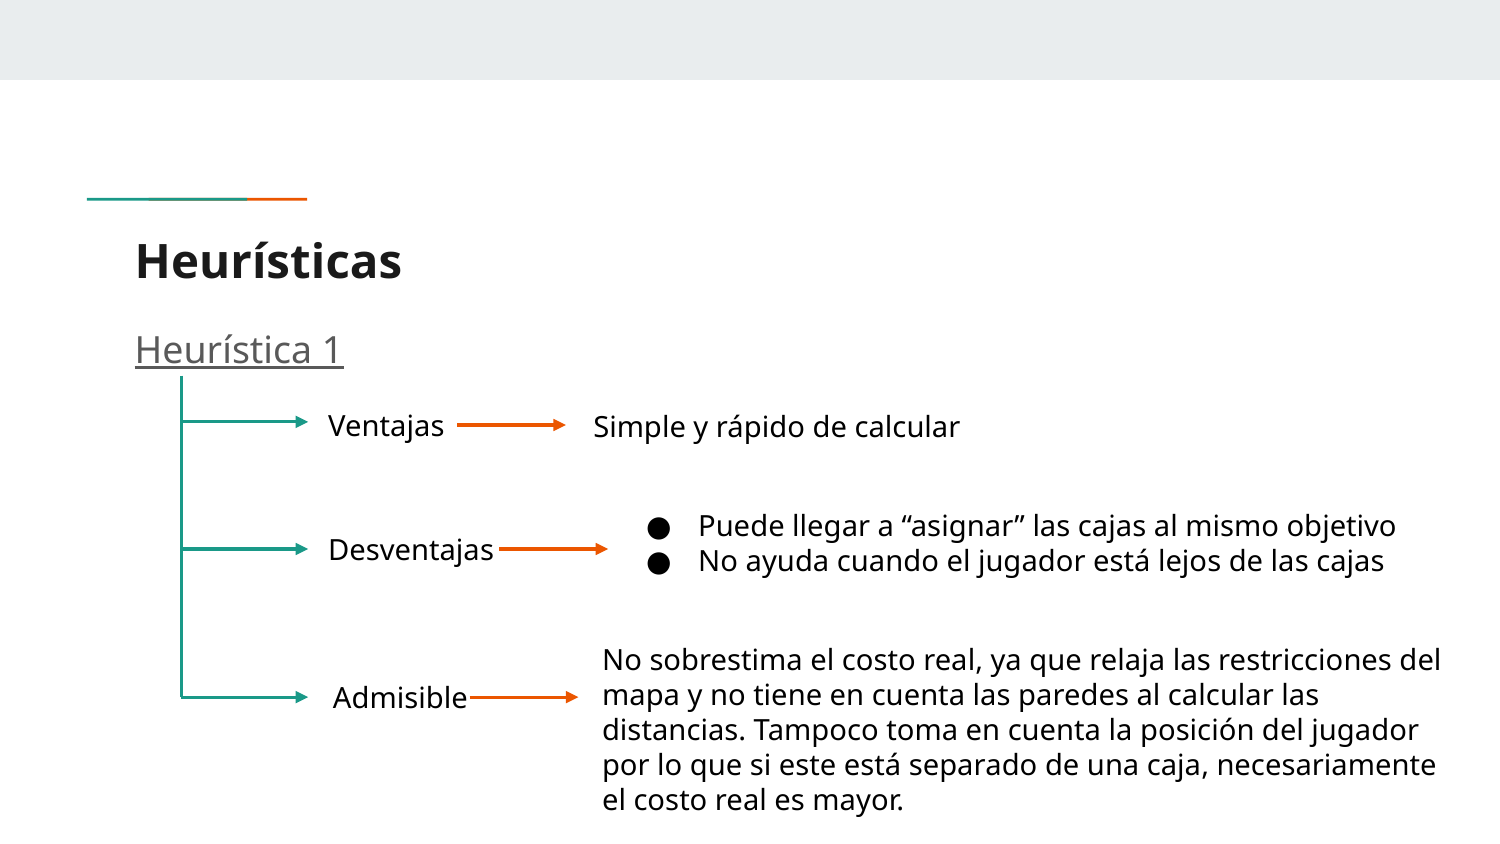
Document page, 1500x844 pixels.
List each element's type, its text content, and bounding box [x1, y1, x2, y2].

list Heurística 1 [119, 304, 366, 375]
text_box Admisible [317, 664, 517, 730]
text_box No sobrestima el costo real, ya que relaja las restricciones del mapa y no tiene en cuenta las paredes al calcular las distancias. Tampoco toma en cuenta la posición del jugador por lo que si este está separado de una caja, necesariamente el costo real es mayor. [587, 626, 1484, 844]
text_box Puede llegar a “asignar” las cajas al mismo objetivo No ayuda cuando el jugador está lejos de las cajas [608, 492, 1421, 593]
title Heurísticas [119, 216, 1381, 305]
text_box Simple y rápido de calcular [578, 393, 999, 459]
text_box Desventajas [313, 516, 512, 582]
text_box Ventajas [313, 392, 470, 458]
